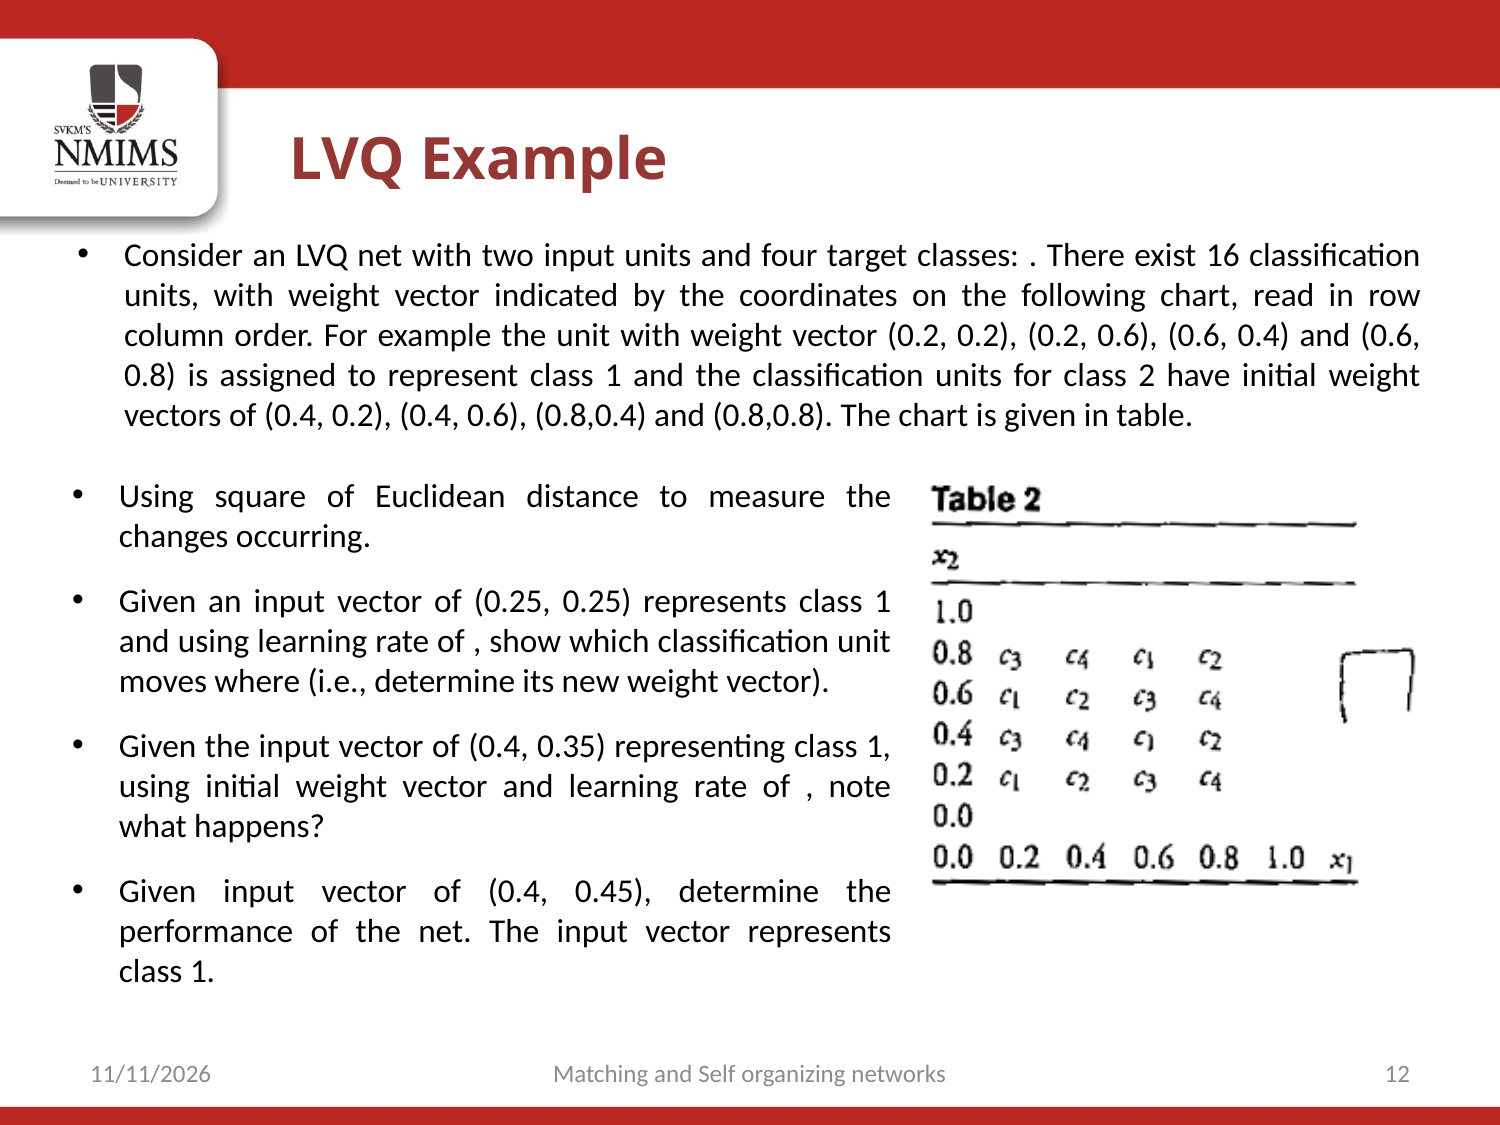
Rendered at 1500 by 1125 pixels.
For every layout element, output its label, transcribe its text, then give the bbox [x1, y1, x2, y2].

picture [0, 0, 1500, 1125]
footer Matching and Self organizing networks [512, 1042, 988, 1103]
text_box LVQ Example [274, 114, 1488, 199]
slide_number 12 [1074, 1042, 1425, 1103]
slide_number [75, 1042, 425, 1103]
